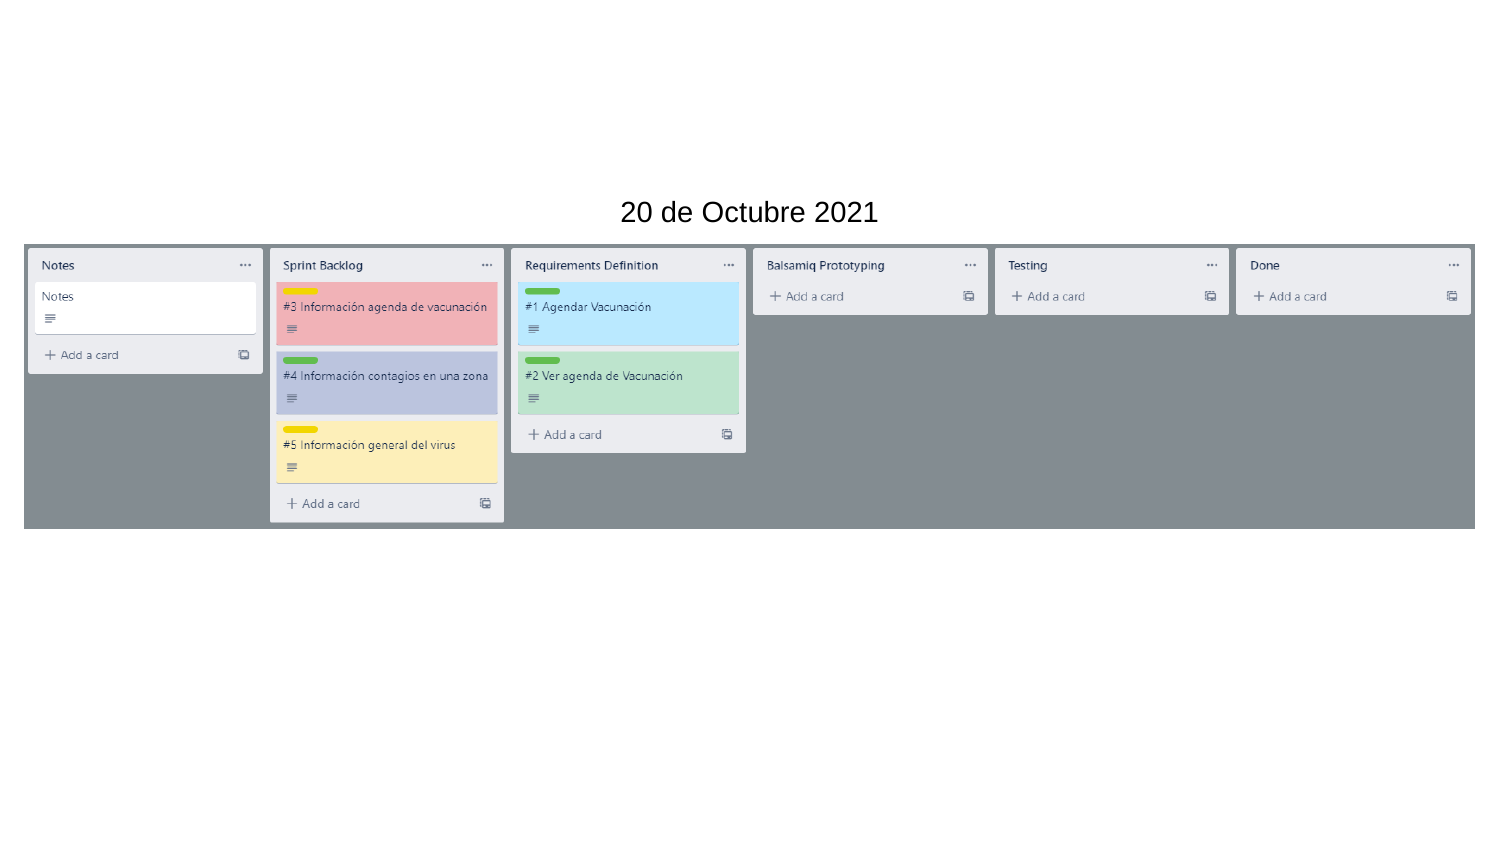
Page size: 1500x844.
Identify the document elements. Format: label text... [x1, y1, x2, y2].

picture [24, 243, 1476, 529]
text_box 20 de Octubre 2021 [550, 178, 950, 242]
